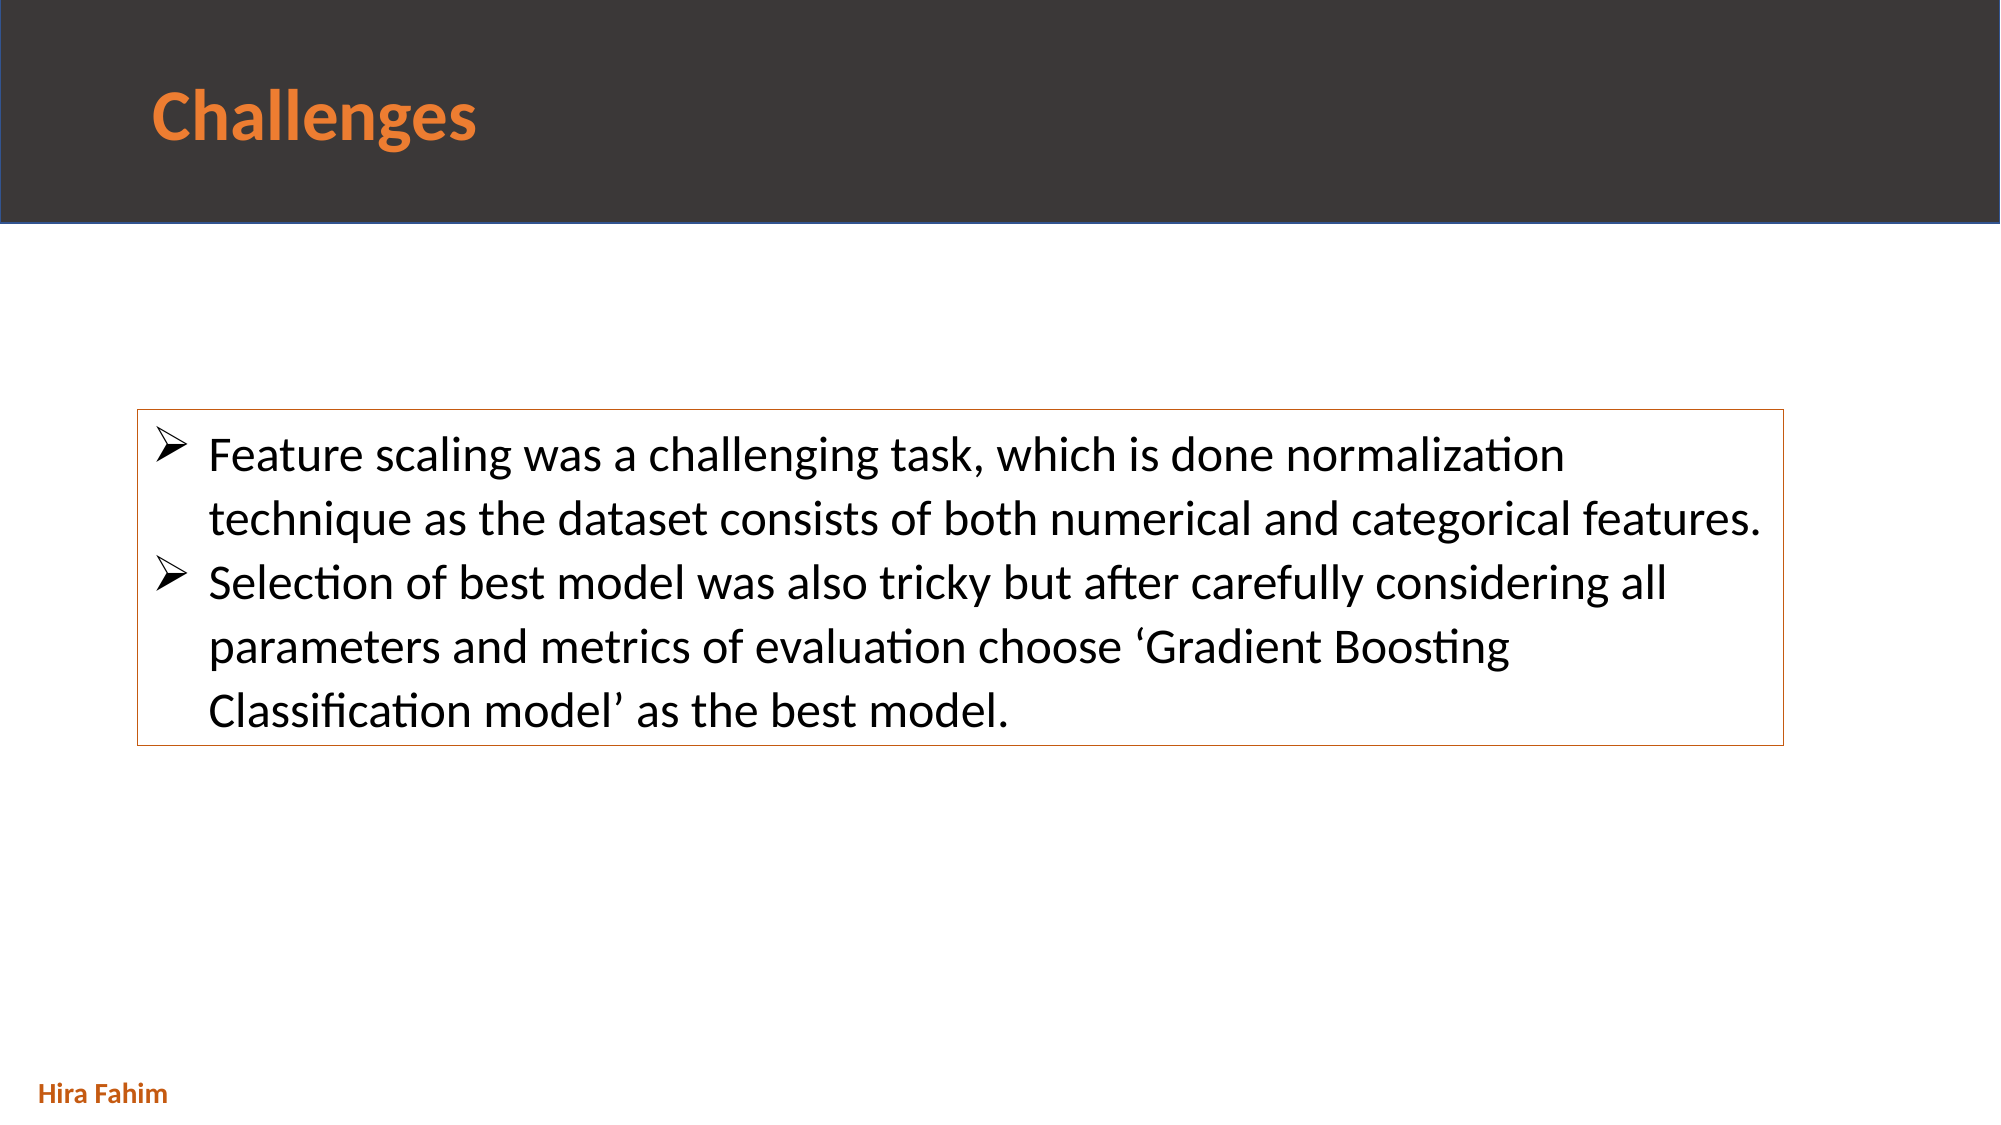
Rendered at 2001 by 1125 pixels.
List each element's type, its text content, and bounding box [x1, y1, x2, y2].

title Challenges [137, 7, 1863, 225]
text_box Hira Fahim [23, 1066, 196, 1117]
text_box Feature scaling was a challenging task, which is done normalization technique as the dataset consists of both numerical and categorical features. Selection of best model was also tricky but after carefully considering all parameters and metrics of evaluation choose ‘Gradient Boosting Classification model’ as the best model. [137, 409, 1784, 746]
text_box [0, 0, 2000, 224]
